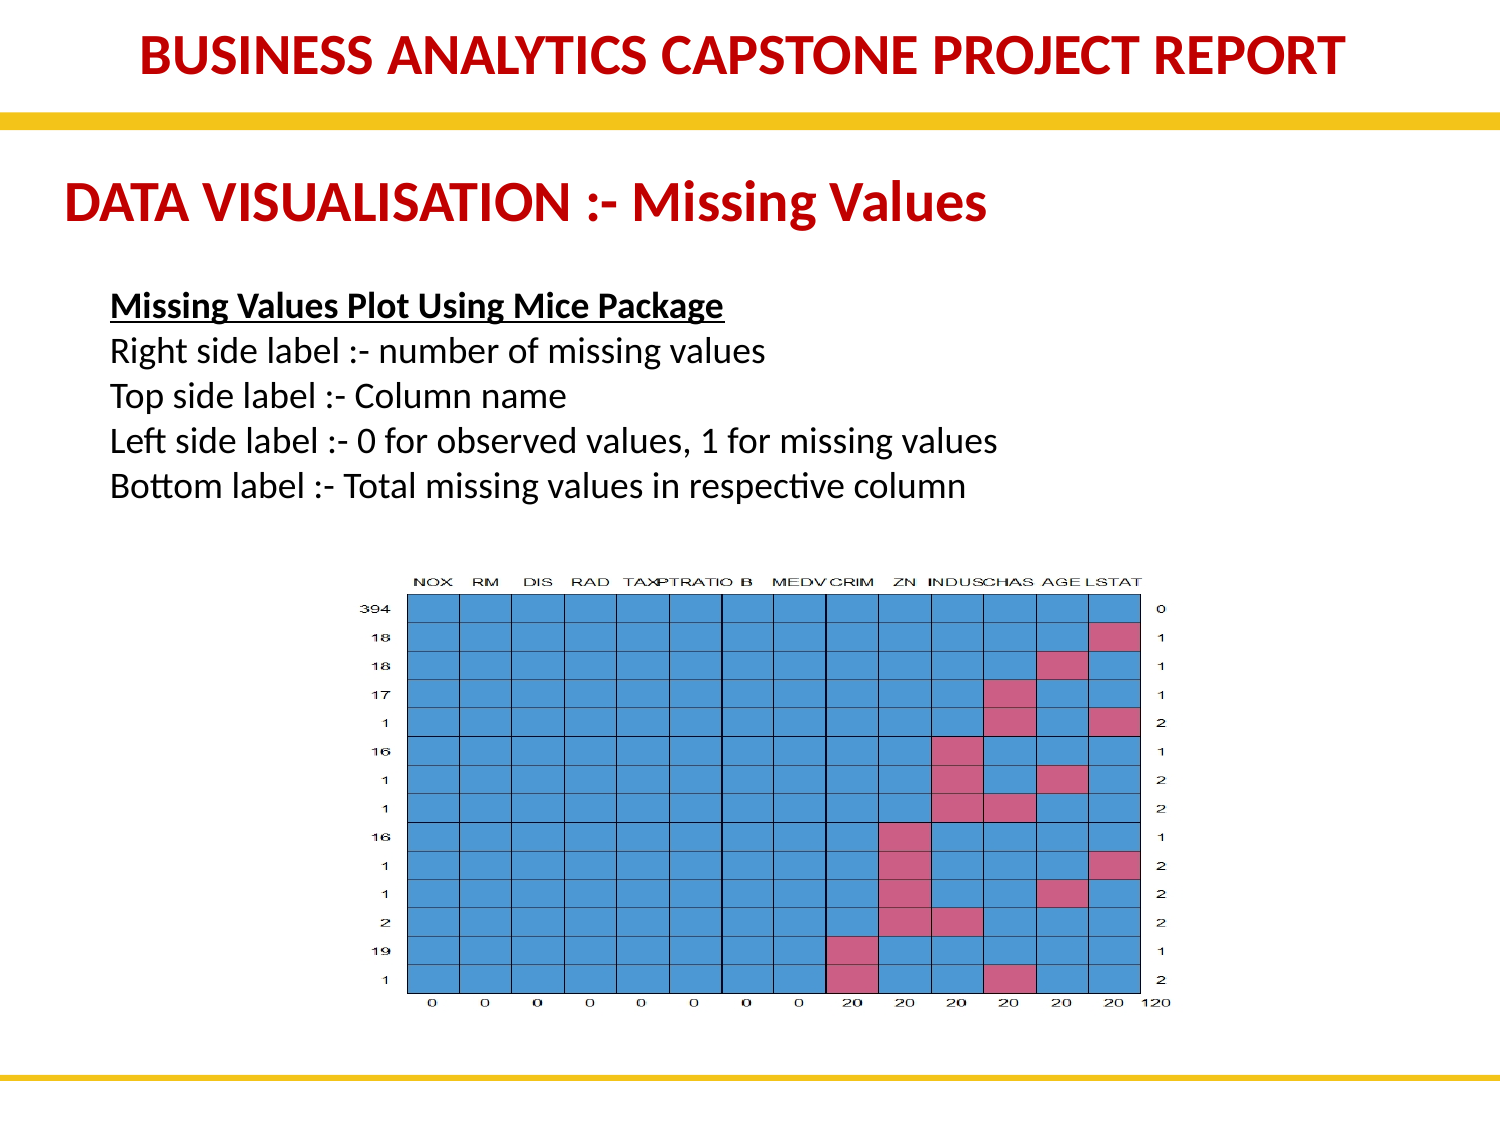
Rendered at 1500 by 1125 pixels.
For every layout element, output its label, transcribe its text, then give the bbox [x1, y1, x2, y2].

text_box [0, 110, 1500, 132]
text_box Missing Values Plot Using Mice Package Right side label :- number of missing values Top side label :- Column name Left side label :- 0 for observed values, 1 for missing values Bottom label :- Total missing values in respective column [95, 273, 1437, 514]
text_box [0, 1073, 1500, 1083]
picture [174, 547, 1376, 1040]
text_box DATA VISUALISATION :- Missing Values [49, 155, 1437, 241]
text_box BUSINESS ANALYTICS CAPSTONE PROJECT REPORT [49, 8, 1437, 94]
